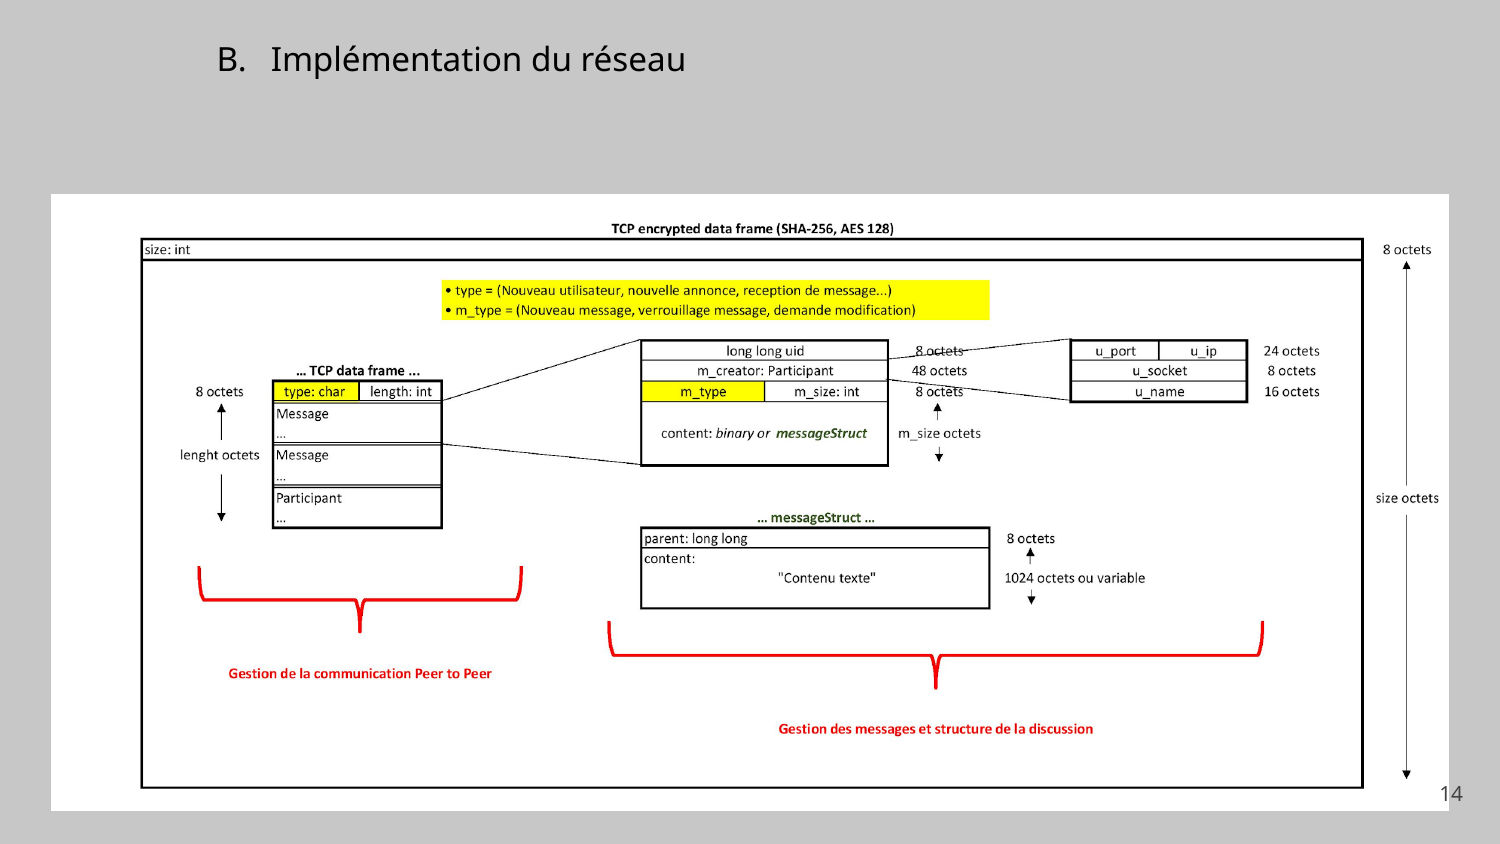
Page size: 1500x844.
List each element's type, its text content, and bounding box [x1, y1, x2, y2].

picture [50, 194, 1450, 811]
text_box Implémentation du réseau [105, 17, 728, 92]
slide_number ‹#› [1387, 762, 1478, 828]
